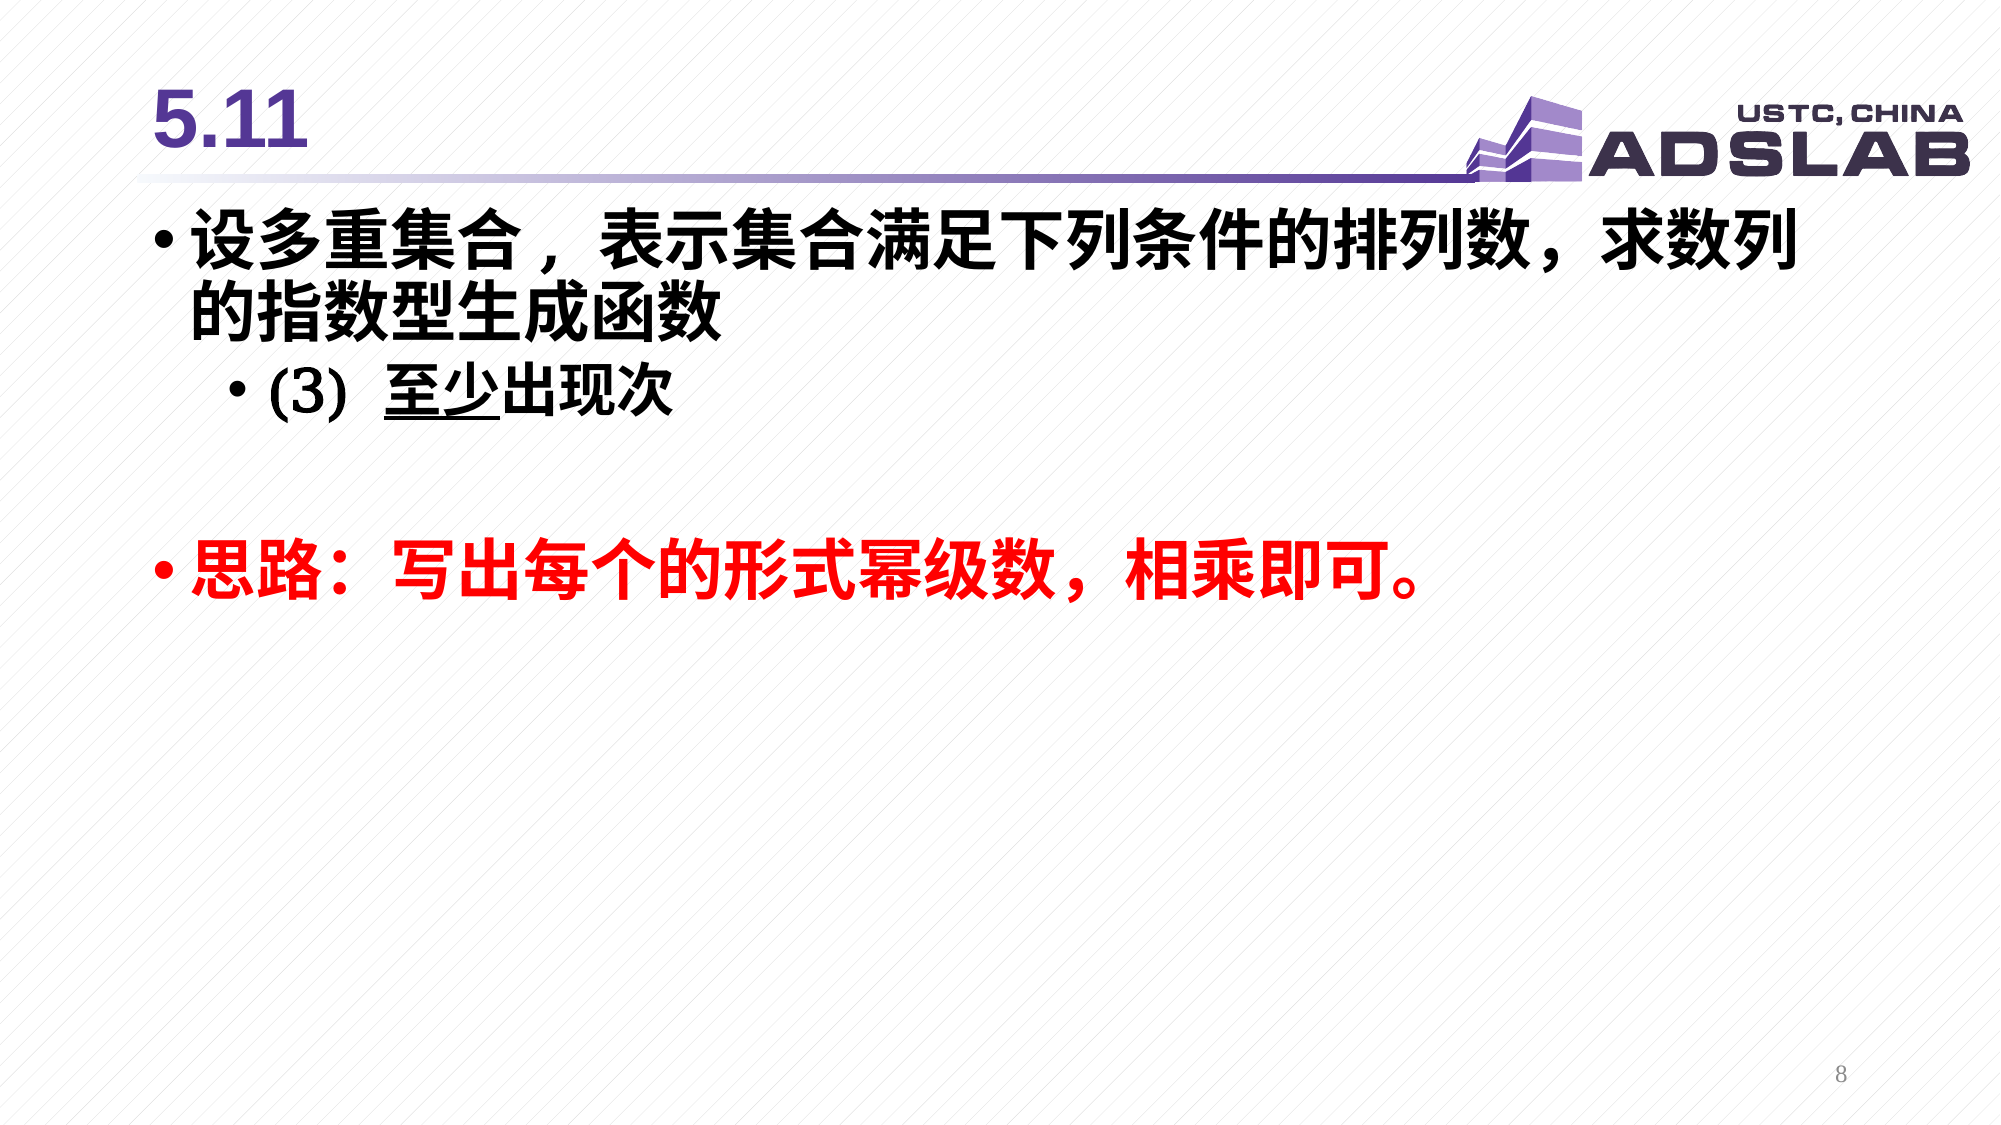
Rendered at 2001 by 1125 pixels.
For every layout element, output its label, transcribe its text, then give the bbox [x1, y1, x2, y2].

title 5.11 [137, 63, 1863, 177]
picture [1470, 93, 1976, 183]
